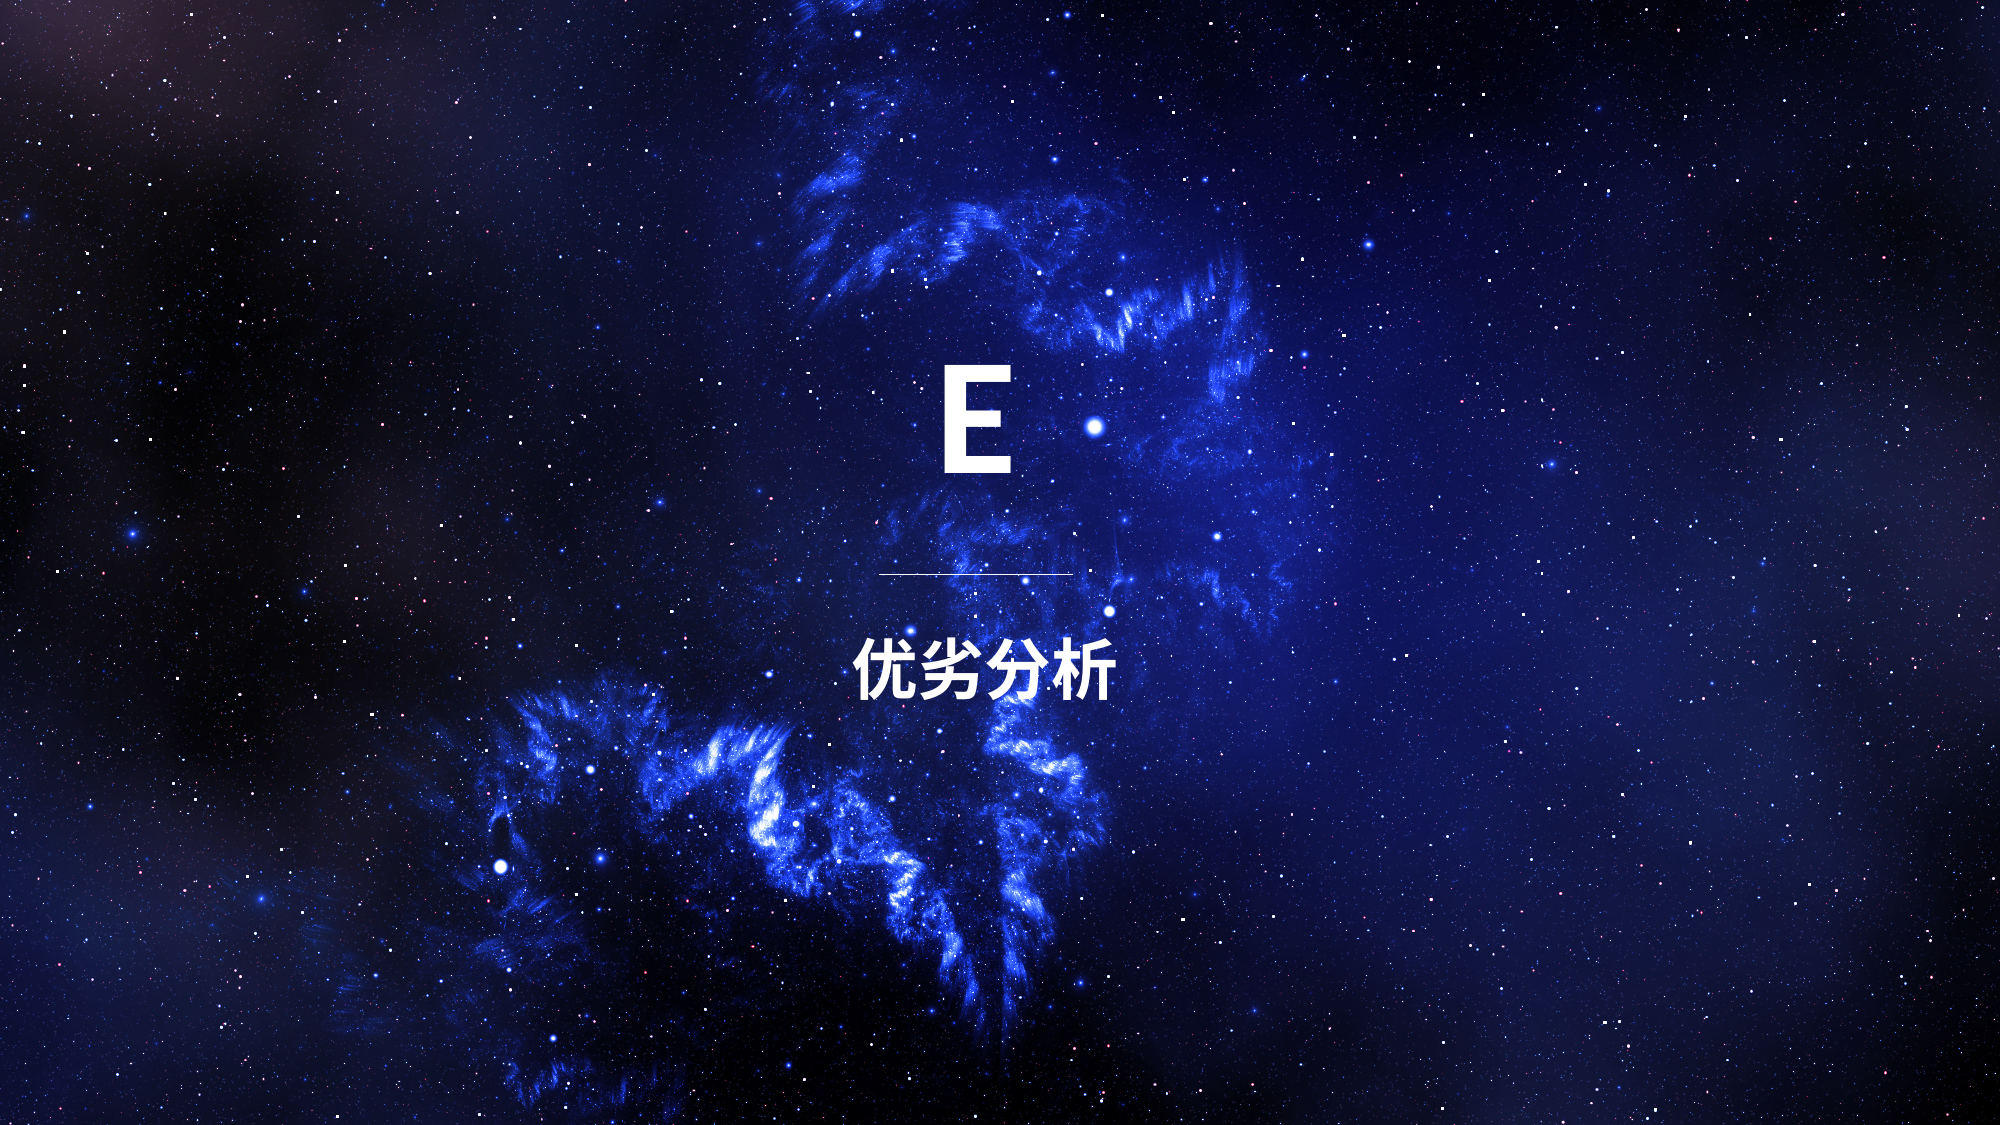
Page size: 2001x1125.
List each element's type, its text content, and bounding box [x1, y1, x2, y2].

picture [0, 0, 2000, 1125]
text_box E [921, 299, 1074, 515]
title 优劣分析 [836, 629, 1145, 713]
